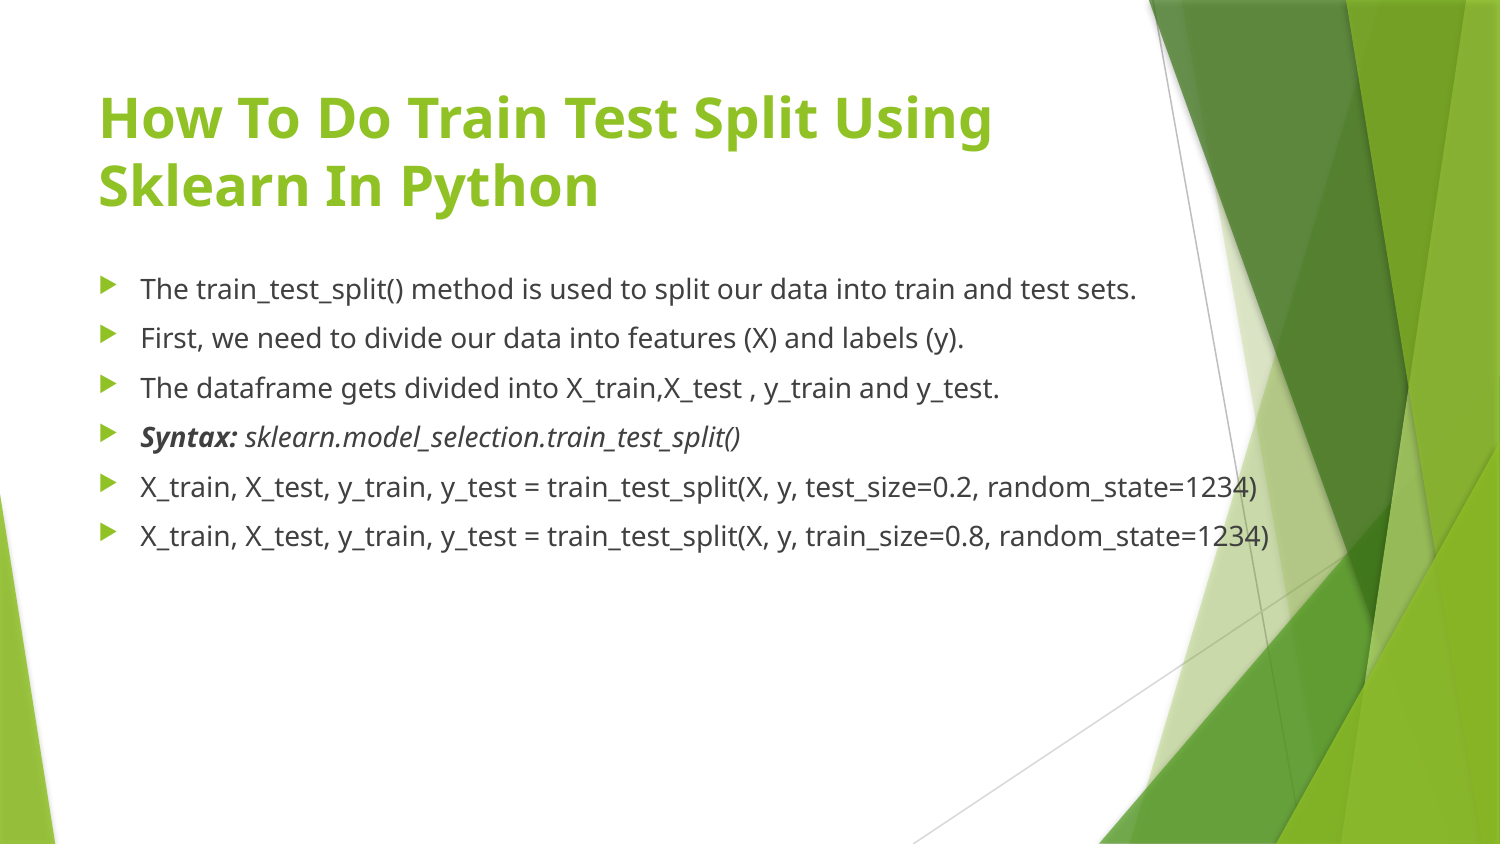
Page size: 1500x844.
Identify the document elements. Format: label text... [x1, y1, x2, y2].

title How To Do Train Test Split Using Sklearn In Python [83, 75, 1141, 238]
list The train_test_split() method is used to split our data into train and test sets. First, we need to divide our data into features (X) and labels (y). The dataframe gets divided into X_train,X_test , y_train and y_test. Syntax: sklearn.model_selection.train_test_split() X_train, X_test, y_train, y_test = train_test_split(X, y, test_size=0.2, random_state=1234) X_train, X_test, y_train, y_test = train_test_split(X, y, train_size=0.8, random_state=1234) [83, 263, 1333, 832]
